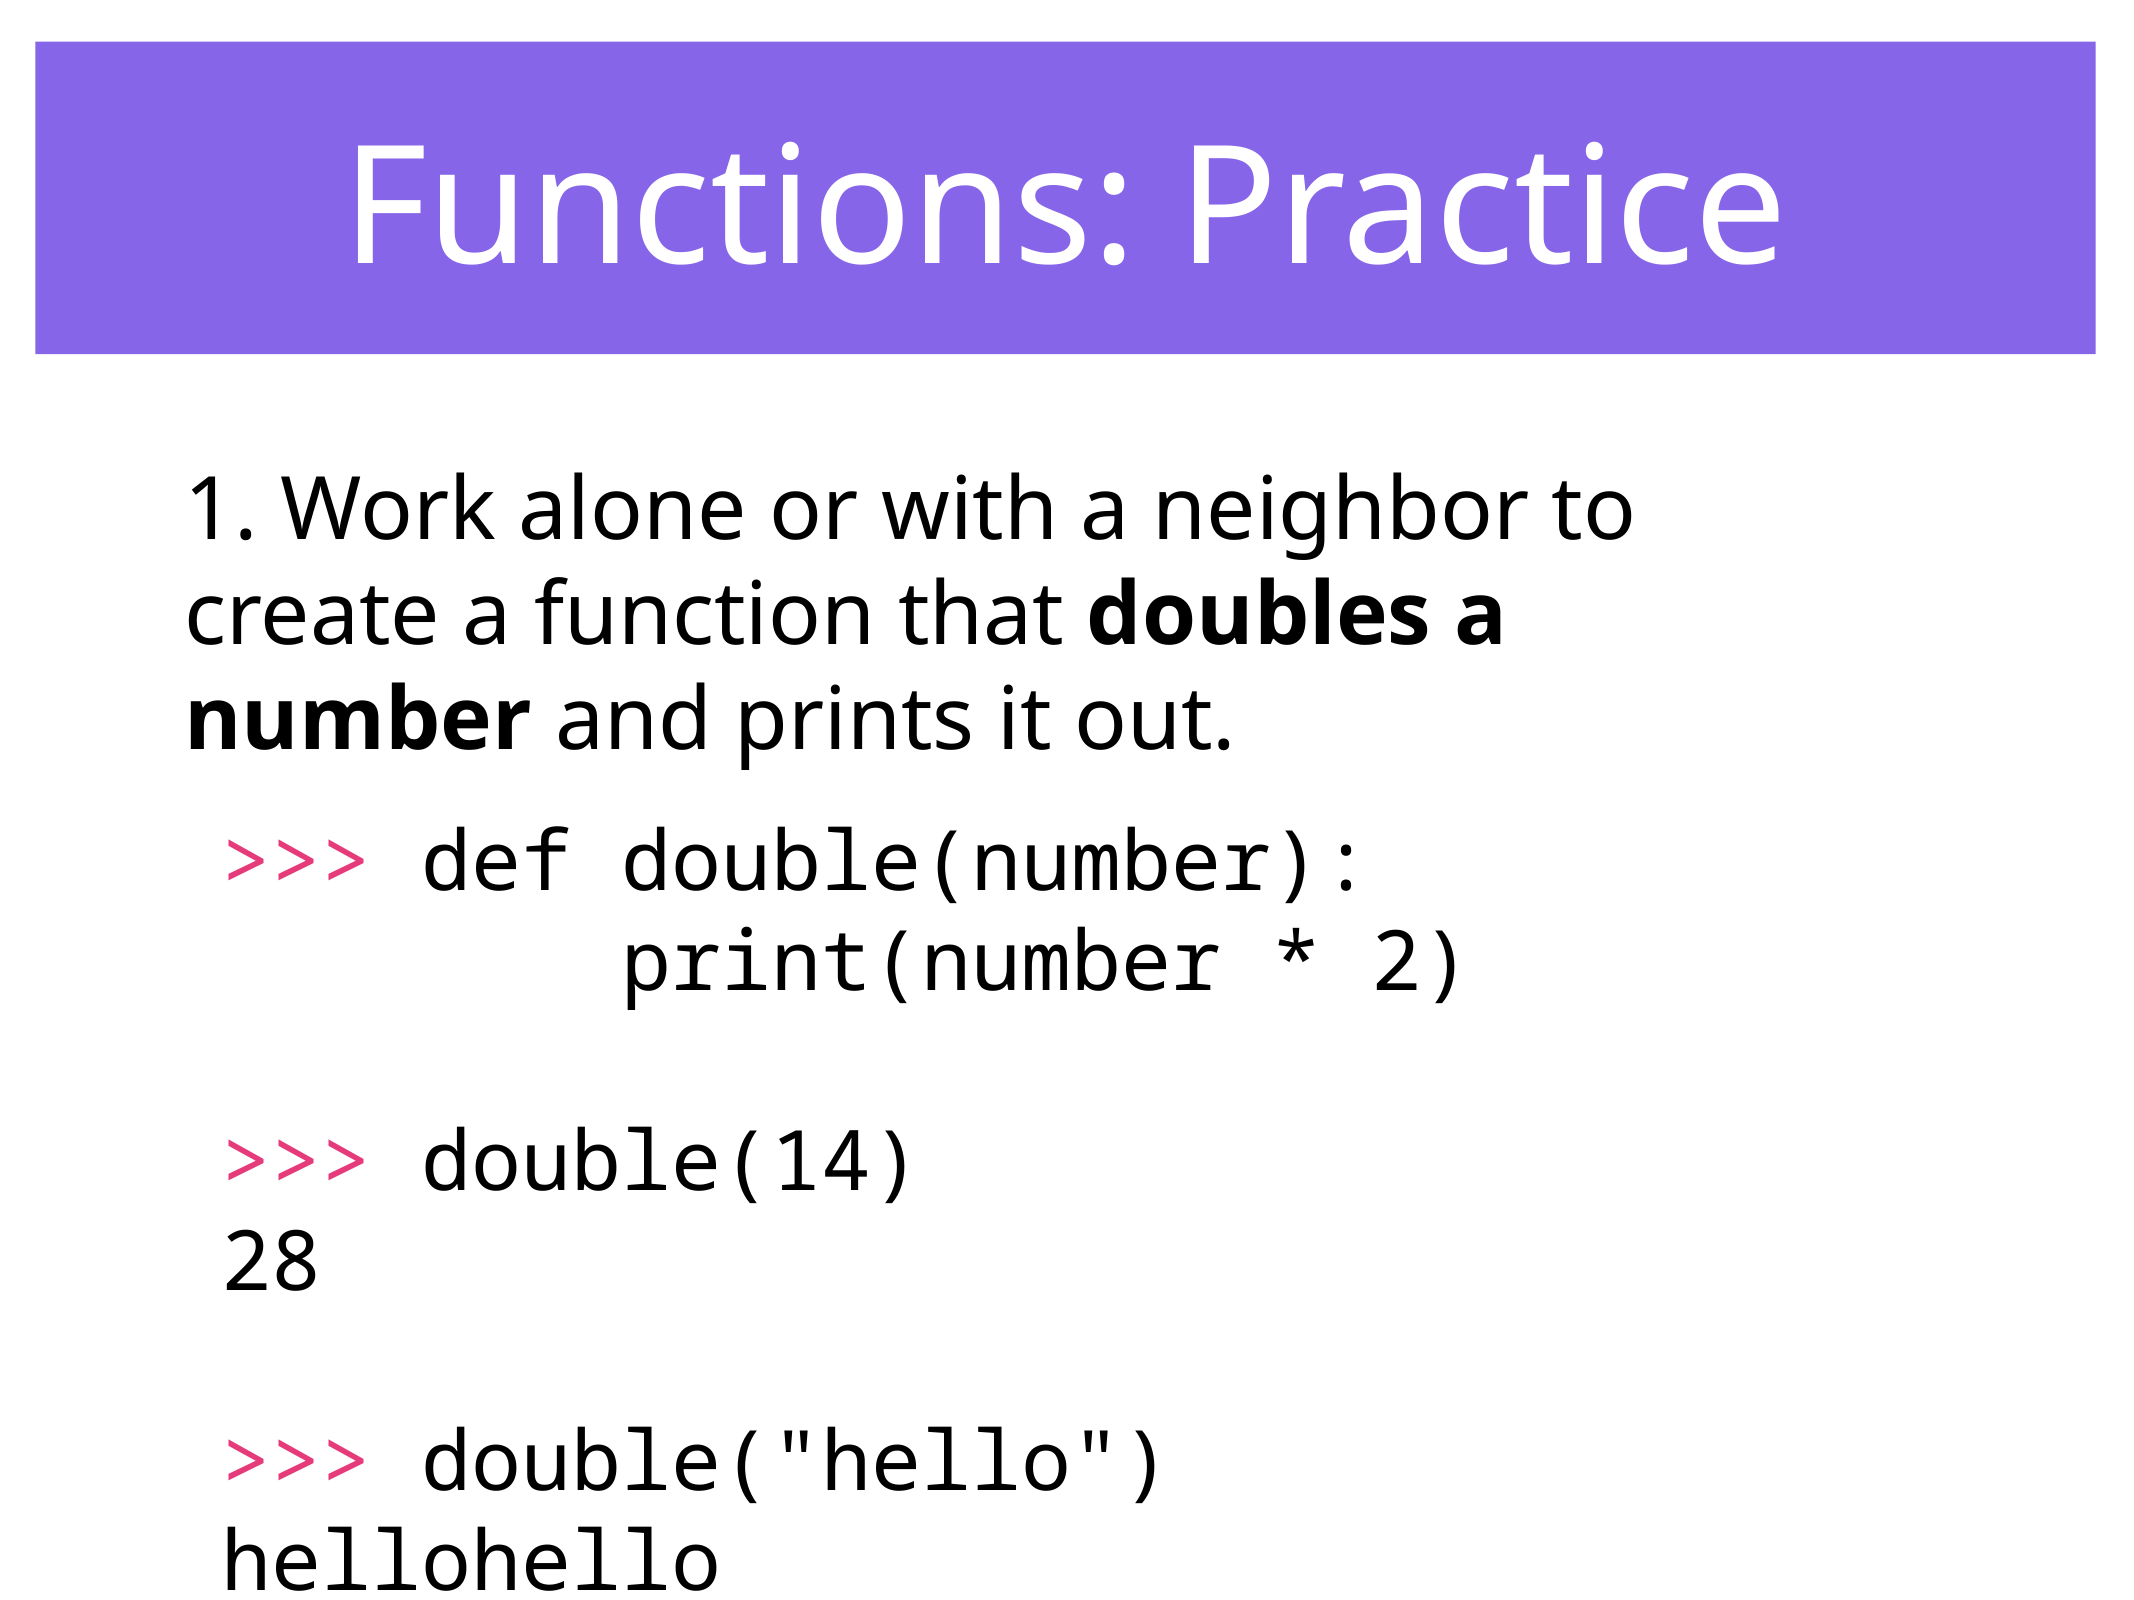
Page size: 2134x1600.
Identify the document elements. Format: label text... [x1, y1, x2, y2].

text_box Functions: Practice [35, 41, 2096, 355]
text_box >>> def double(number): print(number * 2) >>> double(14) 28 >>> double("hello") hellohello [213, 799, 1920, 1600]
text_box 1. Work alone or with a neighbor to create a function that doubles a number and prints it out. [176, 443, 1883, 776]
